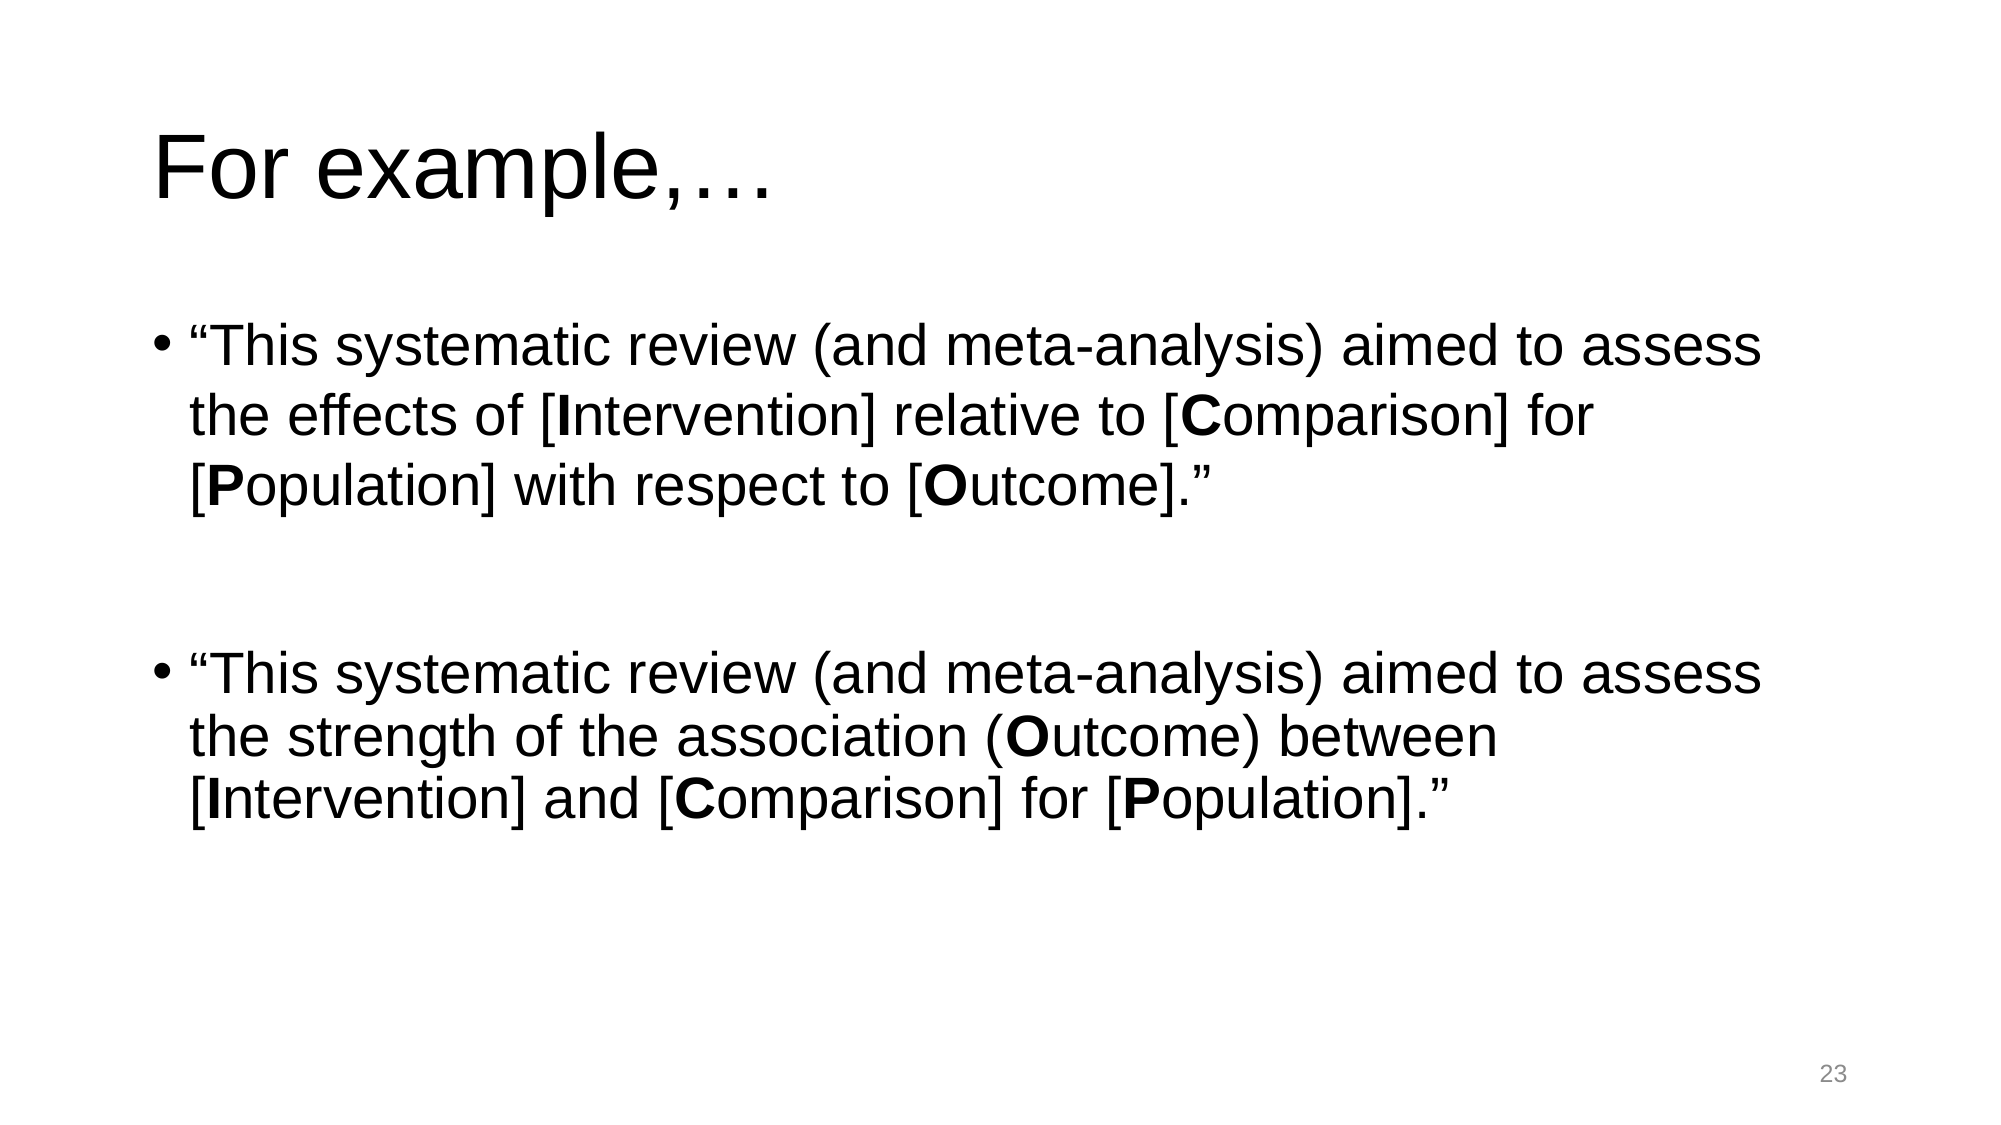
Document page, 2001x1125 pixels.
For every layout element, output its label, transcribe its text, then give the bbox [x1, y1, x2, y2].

slide_number 22 [1412, 1042, 1863, 1103]
title For example,… [137, 59, 1863, 278]
list “This systematic review (and meta-analysis) aimed to assess the effects of [Intervention] relative to [Comparison] for [Population] with respect to [Outcome].” “This systematic review (and meta-analysis) aimed to assess the strength of the association (Outcome) between [Intervention] and [Comparison] for [Population].” [137, 299, 1863, 1014]
